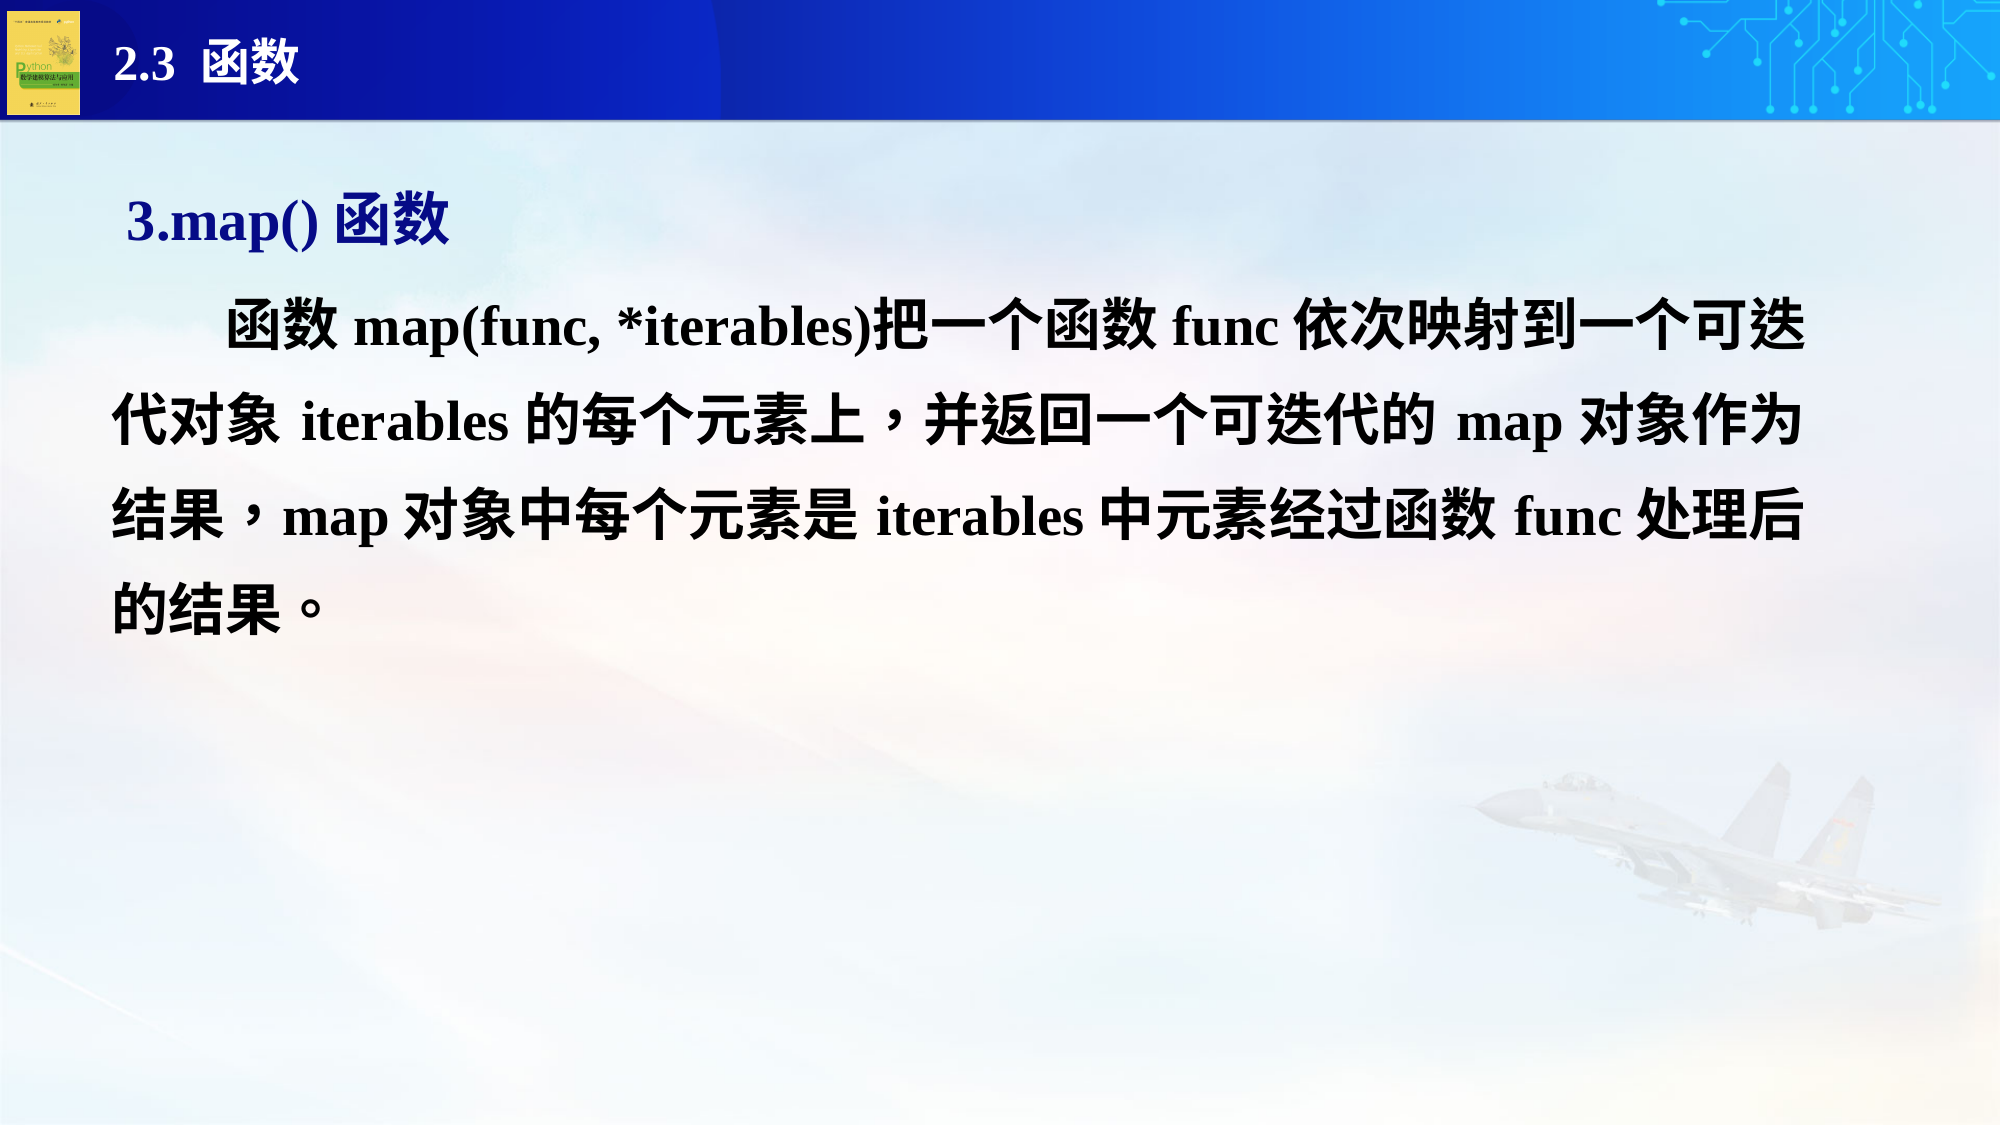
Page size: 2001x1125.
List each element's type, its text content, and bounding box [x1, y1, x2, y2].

text_box 3.map()函数 [112, 160, 1929, 512]
picture [0, 0, 2000, 1125]
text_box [111, 277, 1806, 1125]
